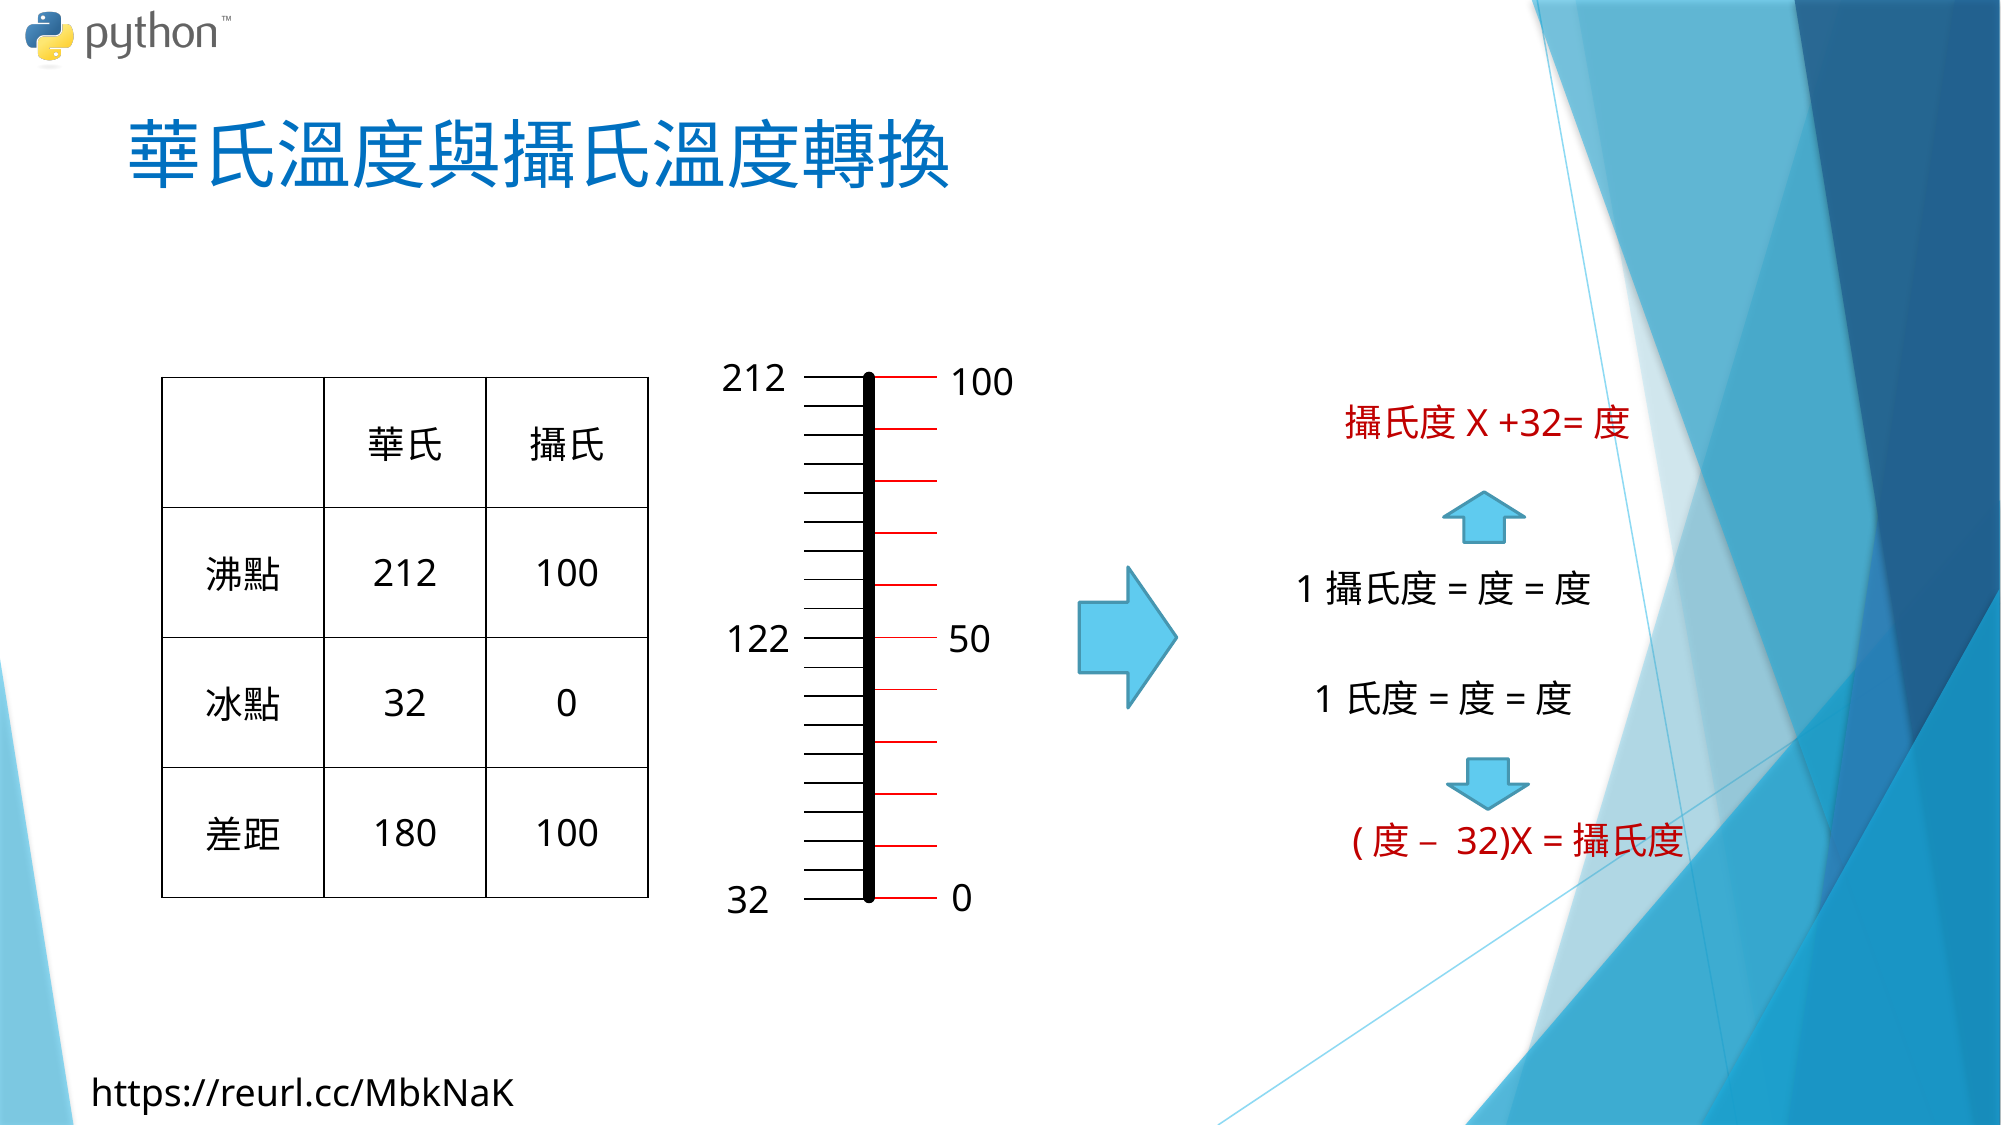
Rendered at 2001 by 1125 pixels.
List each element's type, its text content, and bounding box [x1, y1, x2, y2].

table_cell 32 [325, 638, 485, 767]
text_box 212 [706, 346, 801, 407]
table_cell [875, 847, 937, 897]
text_box 50 [933, 607, 1006, 667]
table_cell [875, 795, 937, 845]
text_box [1077, 565, 1179, 710]
table_cell [804, 842, 863, 869]
table_cell 212 [325, 508, 485, 637]
table_header [875, 378, 937, 428]
table_cell [875, 638, 937, 689]
text_box [1445, 757, 1531, 811]
table_cell [806, 609, 863, 637]
table_cell [804, 407, 863, 434]
table_cell 差距 [163, 768, 323, 897]
table_cell [875, 430, 937, 480]
table_cell 180 [325, 768, 485, 897]
table_cell [804, 784, 863, 811]
table_cell [804, 436, 863, 463]
title 華氏溫度與攝氏溫度轉換 [111, 99, 1522, 317]
text_box 122 [711, 607, 806, 668]
table_cell [804, 580, 863, 608]
table_cell [804, 755, 863, 782]
table_cell [804, 871, 863, 898]
table_cell 0 [487, 638, 647, 767]
table_cell [875, 586, 937, 637]
table_cell [875, 743, 937, 793]
table_cell 冰點 [163, 638, 323, 767]
table_cell [875, 690, 937, 741]
text_box 100 [935, 350, 1030, 411]
table_header [163, 378, 323, 507]
table_cell 沸點 [163, 508, 323, 637]
table_cell [804, 813, 863, 840]
table_cell 100 [487, 768, 647, 897]
table_cell [804, 726, 863, 753]
table_cell [804, 697, 863, 724]
text_box [1442, 490, 1527, 544]
table_cell [804, 465, 863, 492]
text_box 0 [936, 866, 988, 927]
table_cell [875, 482, 937, 532]
table_cell [875, 534, 937, 584]
table_cell [804, 552, 863, 579]
table_cell [804, 494, 863, 521]
text_box 32 [711, 868, 785, 929]
table_header [804, 378, 863, 405]
table_cell 100 [487, 508, 647, 637]
table_header [806, 639, 863, 667]
picture [23, 9, 233, 71]
table_cell [804, 523, 863, 550]
table_cell [804, 668, 863, 695]
table_header 攝氏 [487, 378, 647, 507]
table_header 華氏 [325, 378, 485, 507]
